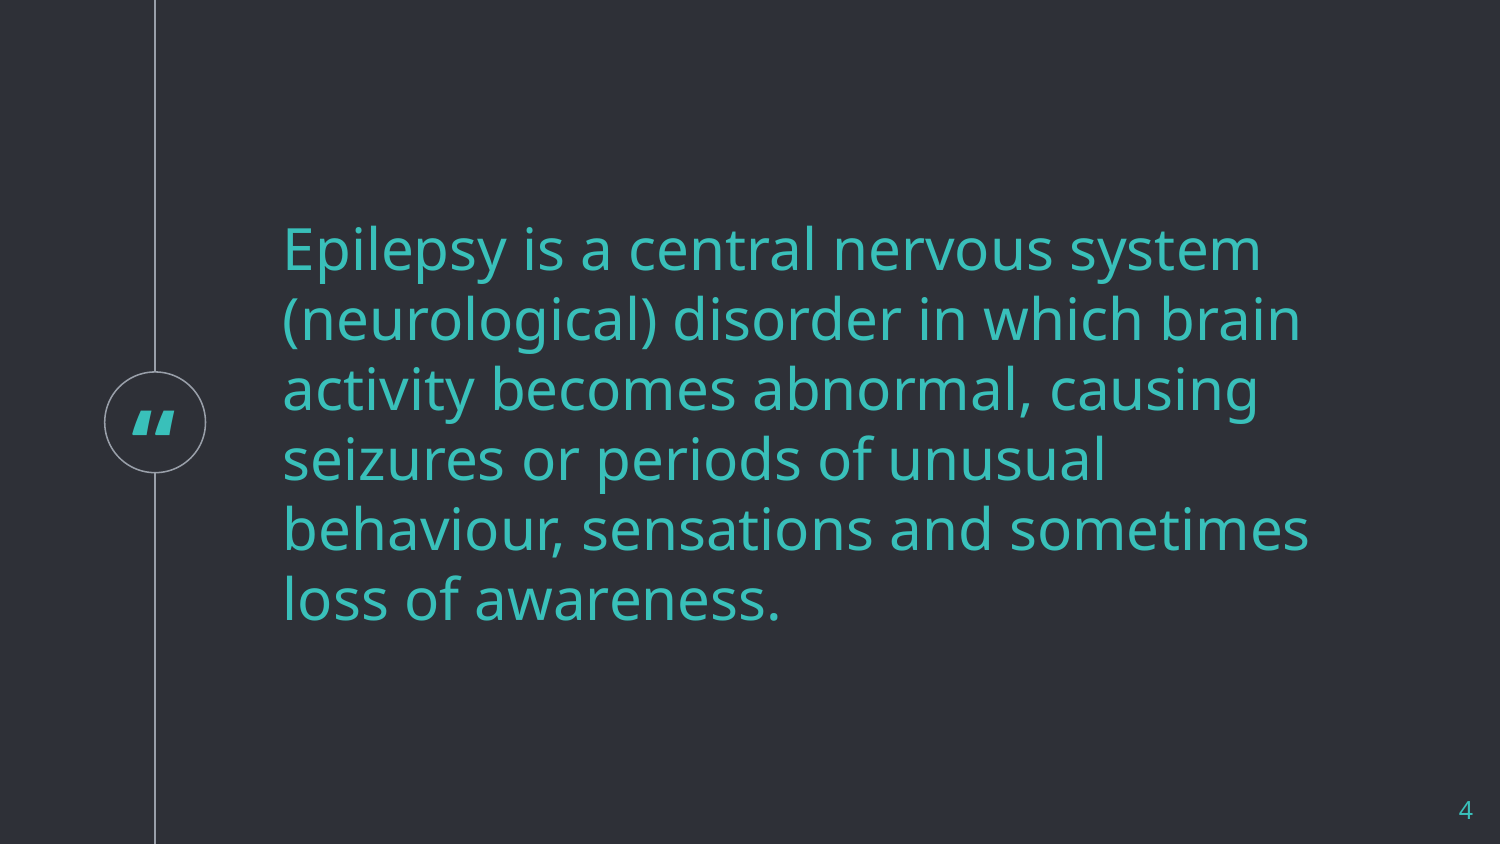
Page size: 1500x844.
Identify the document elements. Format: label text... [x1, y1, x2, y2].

list Epilepsy is a central nervous system (neurological) disorder in which brain activity becomes abnormal, causing seizures or periods of unusual behaviour, sensations and sometimes loss of awareness. [267, 354, 1368, 490]
slide_number 4 [1398, 779, 1489, 832]
